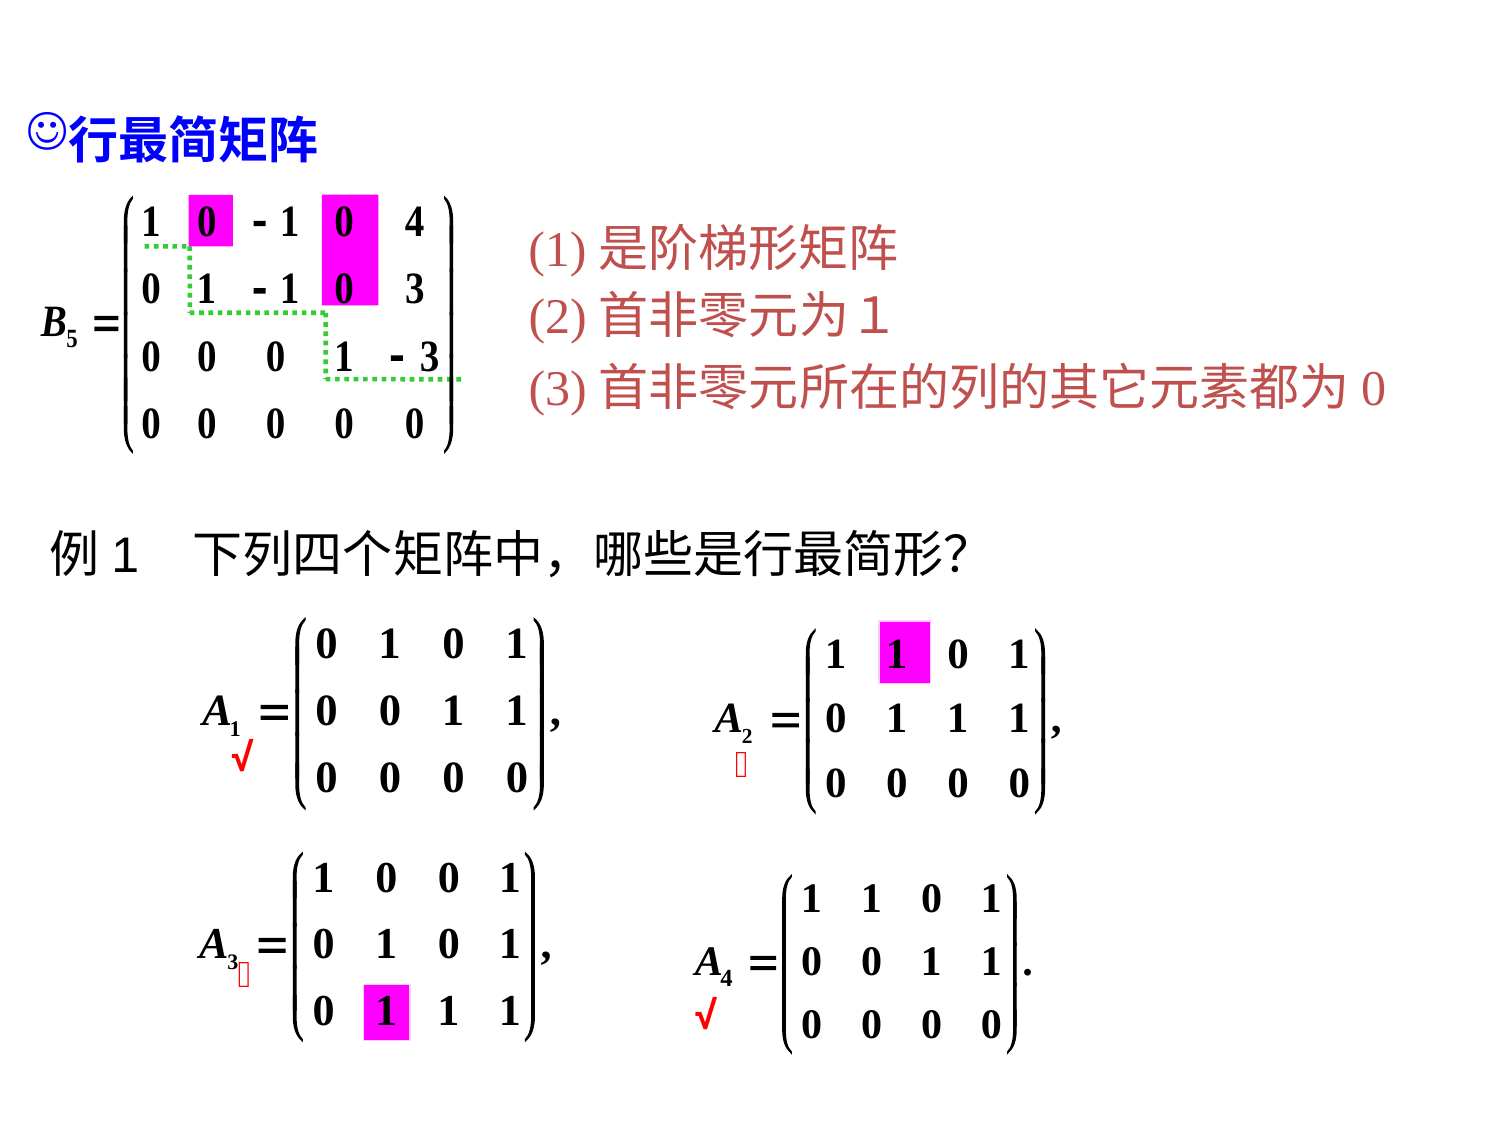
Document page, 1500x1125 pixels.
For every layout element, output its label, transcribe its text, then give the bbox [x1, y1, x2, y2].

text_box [33, 186, 464, 461]
text_box 例1 下列四个矩阵中，哪些是行最简形？ [34, 515, 1008, 591]
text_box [187, 843, 563, 1052]
text_box (3)首非零元所在的列的其它元素都为0 [513, 348, 1415, 424]
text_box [190, 609, 571, 820]
text_box 行最简矩阵 [11, 104, 536, 172]
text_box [702, 620, 1069, 824]
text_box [684, 866, 1040, 1060]
text_box (1)是阶梯形矩阵 [513, 209, 1415, 284]
text_box (2)首非零元为１ [513, 275, 972, 348]
